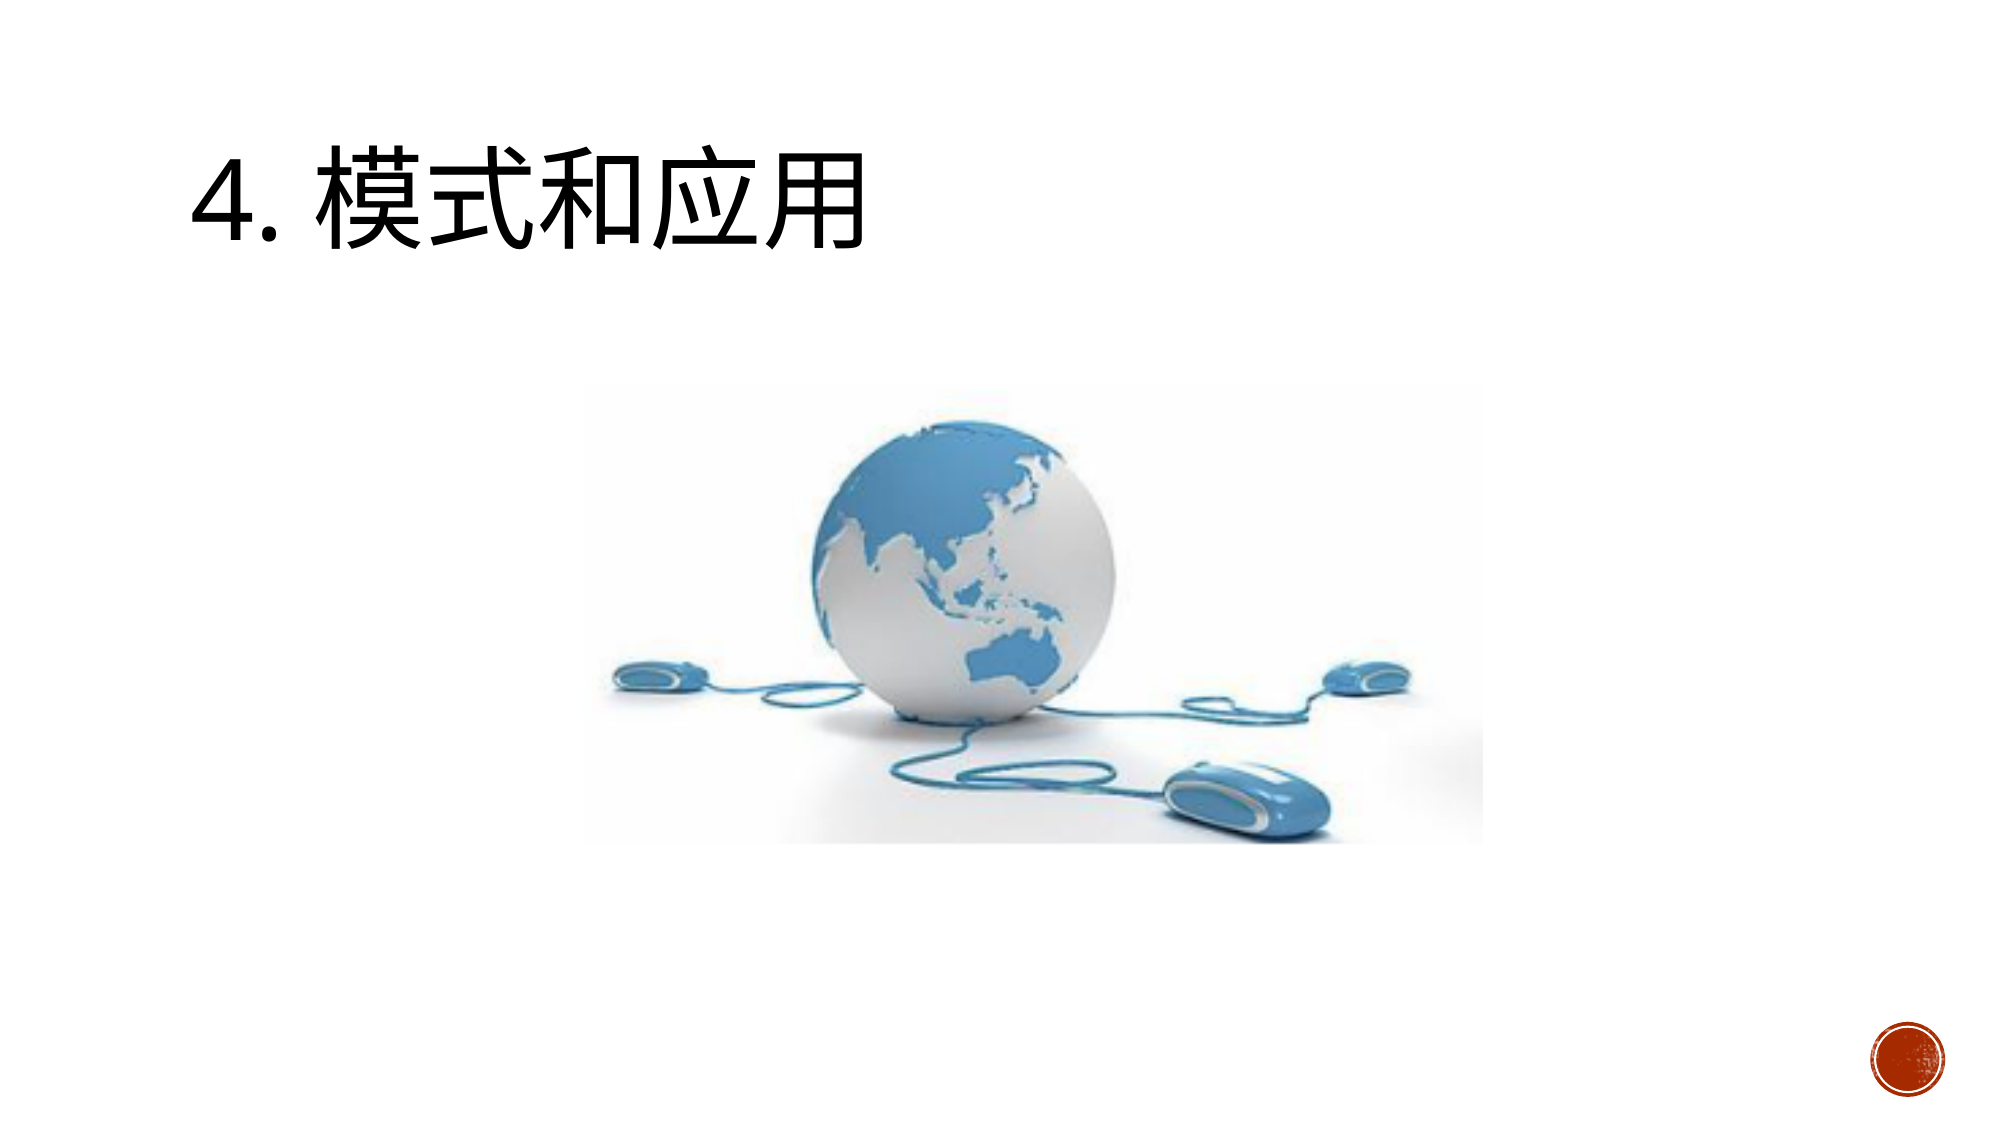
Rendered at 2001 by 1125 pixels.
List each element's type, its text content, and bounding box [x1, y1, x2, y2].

picture [583, 383, 1483, 850]
title 4.模式和应用 [175, 79, 1826, 329]
